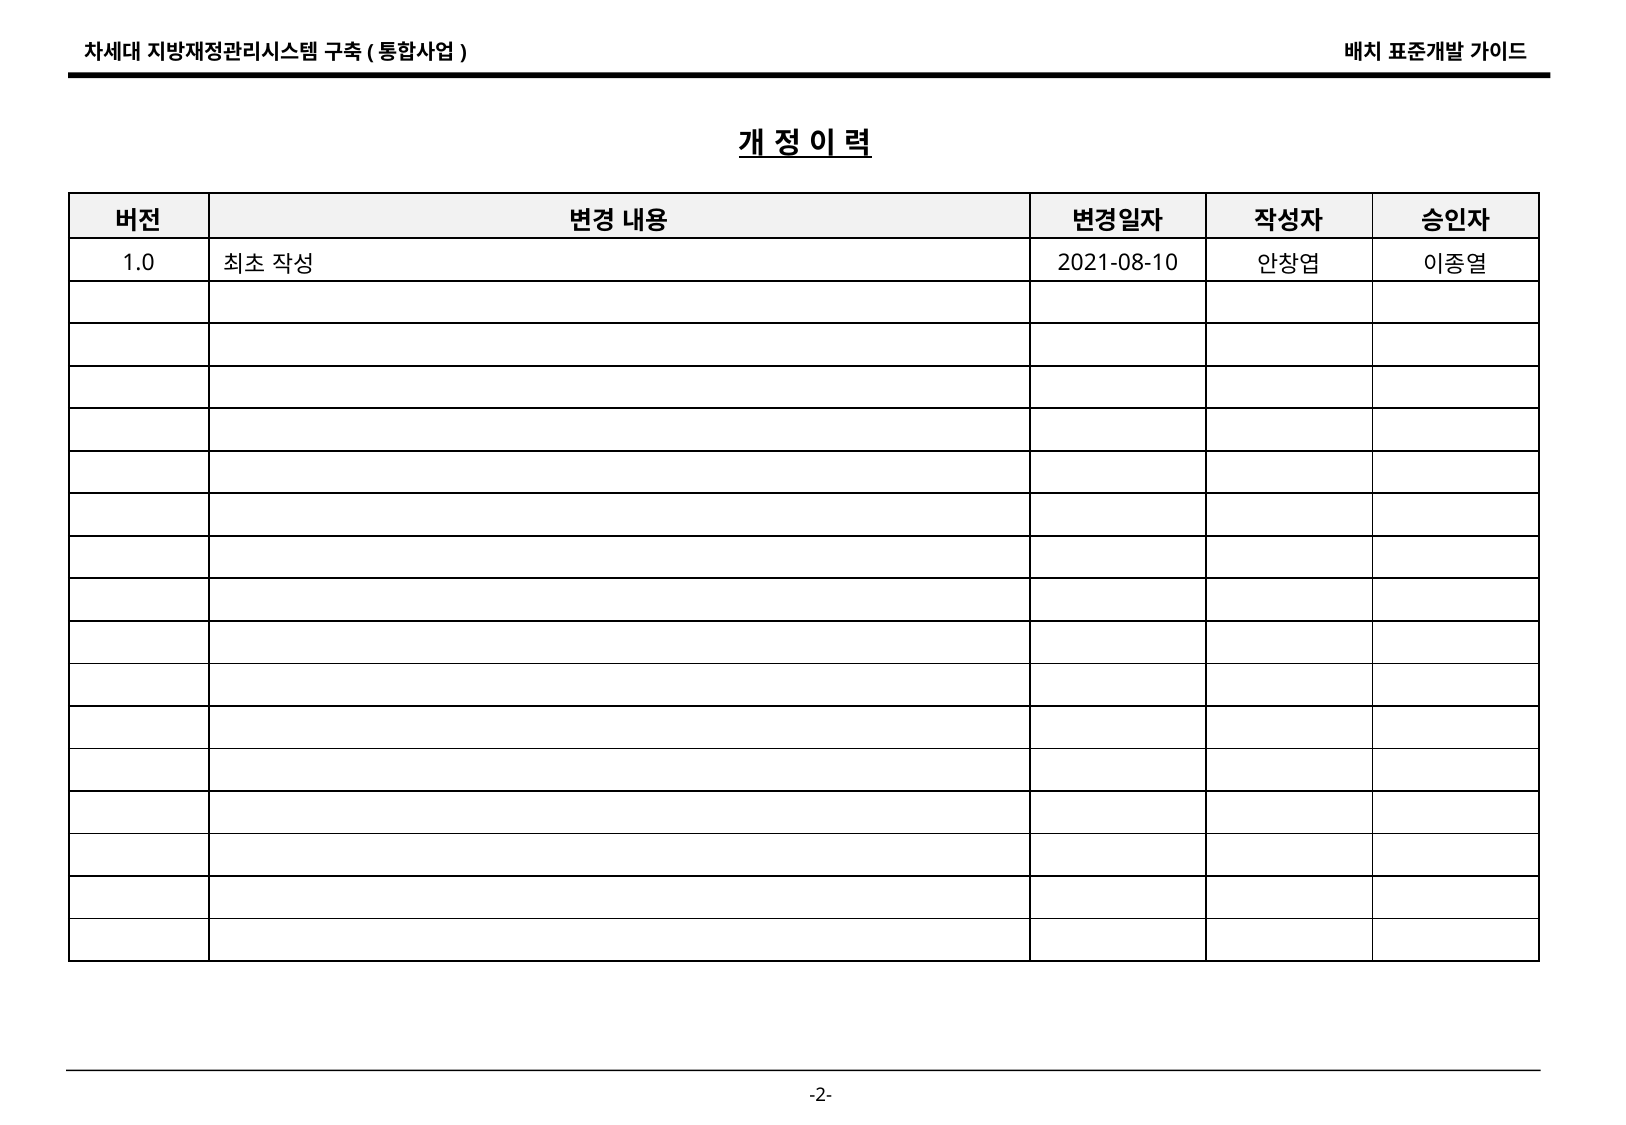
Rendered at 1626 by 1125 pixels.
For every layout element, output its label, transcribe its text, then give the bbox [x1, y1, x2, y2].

table_cell [1373, 494, 1538, 535]
table_cell [1207, 622, 1372, 663]
table_cell [1031, 367, 1205, 407]
table_cell [1031, 877, 1205, 918]
table_cell [210, 494, 1029, 535]
table_cell [1031, 409, 1205, 450]
table_cell [70, 282, 208, 322]
table_cell [1373, 409, 1538, 450]
table_cell [1373, 324, 1538, 365]
table_cell [1207, 792, 1372, 833]
table_cell [70, 877, 208, 918]
table_cell [1207, 409, 1372, 450]
table_cell [1373, 452, 1538, 492]
table_cell [210, 367, 1029, 407]
table_cell [1373, 537, 1538, 577]
table_cell [70, 919, 208, 960]
table_cell [1031, 579, 1205, 620]
table_cell [70, 707, 208, 748]
table_cell [1373, 664, 1538, 705]
table_cell [1207, 749, 1372, 790]
table_cell [210, 537, 1029, 577]
table_cell [70, 494, 208, 535]
table_cell [210, 877, 1029, 918]
table_cell [1373, 877, 1538, 918]
table_cell [210, 749, 1029, 790]
table_cell [1031, 282, 1205, 322]
table_cell [70, 537, 208, 577]
table_cell [1031, 919, 1205, 960]
table_header 변경일자 [1031, 194, 1205, 237]
table_cell [70, 452, 208, 492]
table_cell [1031, 749, 1205, 790]
table_header 승인자 [1373, 194, 1538, 237]
table_header 변경 내용 [210, 194, 1029, 237]
table_cell [1207, 494, 1372, 535]
table_header 버전 [70, 194, 208, 237]
table_cell [210, 707, 1029, 748]
text_box 개 정 이 력 [78, 117, 1533, 167]
table_cell [1031, 324, 1205, 365]
table_cell [210, 282, 1029, 322]
table_cell 안창엽 [1207, 239, 1372, 280]
table_cell [70, 792, 208, 833]
table_cell [1207, 537, 1372, 577]
table_cell [210, 622, 1029, 663]
table_cell [1207, 919, 1372, 960]
table_cell 1.0 [70, 239, 208, 280]
table_cell [70, 579, 208, 620]
table_cell [70, 749, 208, 790]
table_cell [210, 452, 1029, 492]
table_cell [1373, 792, 1538, 833]
table_cell [1373, 622, 1538, 663]
table_cell [210, 792, 1029, 833]
table_cell [1373, 282, 1538, 322]
table_cell [1373, 579, 1538, 620]
table_cell [1207, 367, 1372, 407]
table_cell [1031, 664, 1205, 705]
table_cell [1207, 282, 1372, 322]
table_cell [1373, 707, 1538, 748]
table_cell 이종열 [1373, 239, 1538, 280]
table_cell [1207, 452, 1372, 492]
table_cell [70, 367, 208, 407]
table_cell [1031, 452, 1205, 492]
table_cell [1207, 579, 1372, 620]
table_cell [1031, 792, 1205, 833]
table_cell [70, 409, 208, 450]
table_cell [70, 324, 208, 365]
table_cell [1207, 664, 1372, 705]
table_cell [1207, 834, 1372, 875]
table_cell [1031, 537, 1205, 577]
table_cell [70, 834, 208, 875]
table_cell [1031, 834, 1205, 875]
table_cell [1373, 749, 1538, 790]
table_cell [1373, 919, 1538, 960]
table_cell [210, 324, 1029, 365]
table_cell [1373, 834, 1538, 875]
table_cell [1207, 707, 1372, 748]
table_cell [1031, 494, 1205, 535]
table_cell [210, 579, 1029, 620]
table_cell [210, 409, 1029, 450]
table_cell [1031, 622, 1205, 663]
table_cell [1031, 707, 1205, 748]
table_cell [210, 834, 1029, 875]
table_cell [70, 622, 208, 663]
table_cell [1207, 324, 1372, 365]
table_cell [1207, 877, 1372, 918]
table_cell [210, 664, 1029, 705]
table_cell 최초 작성 [210, 239, 1029, 280]
table_cell [210, 919, 1029, 960]
table_cell [1373, 367, 1538, 407]
table_header 작성자 [1207, 194, 1372, 237]
table_cell 2021-08-10 [1031, 239, 1205, 280]
table_cell [70, 664, 208, 705]
